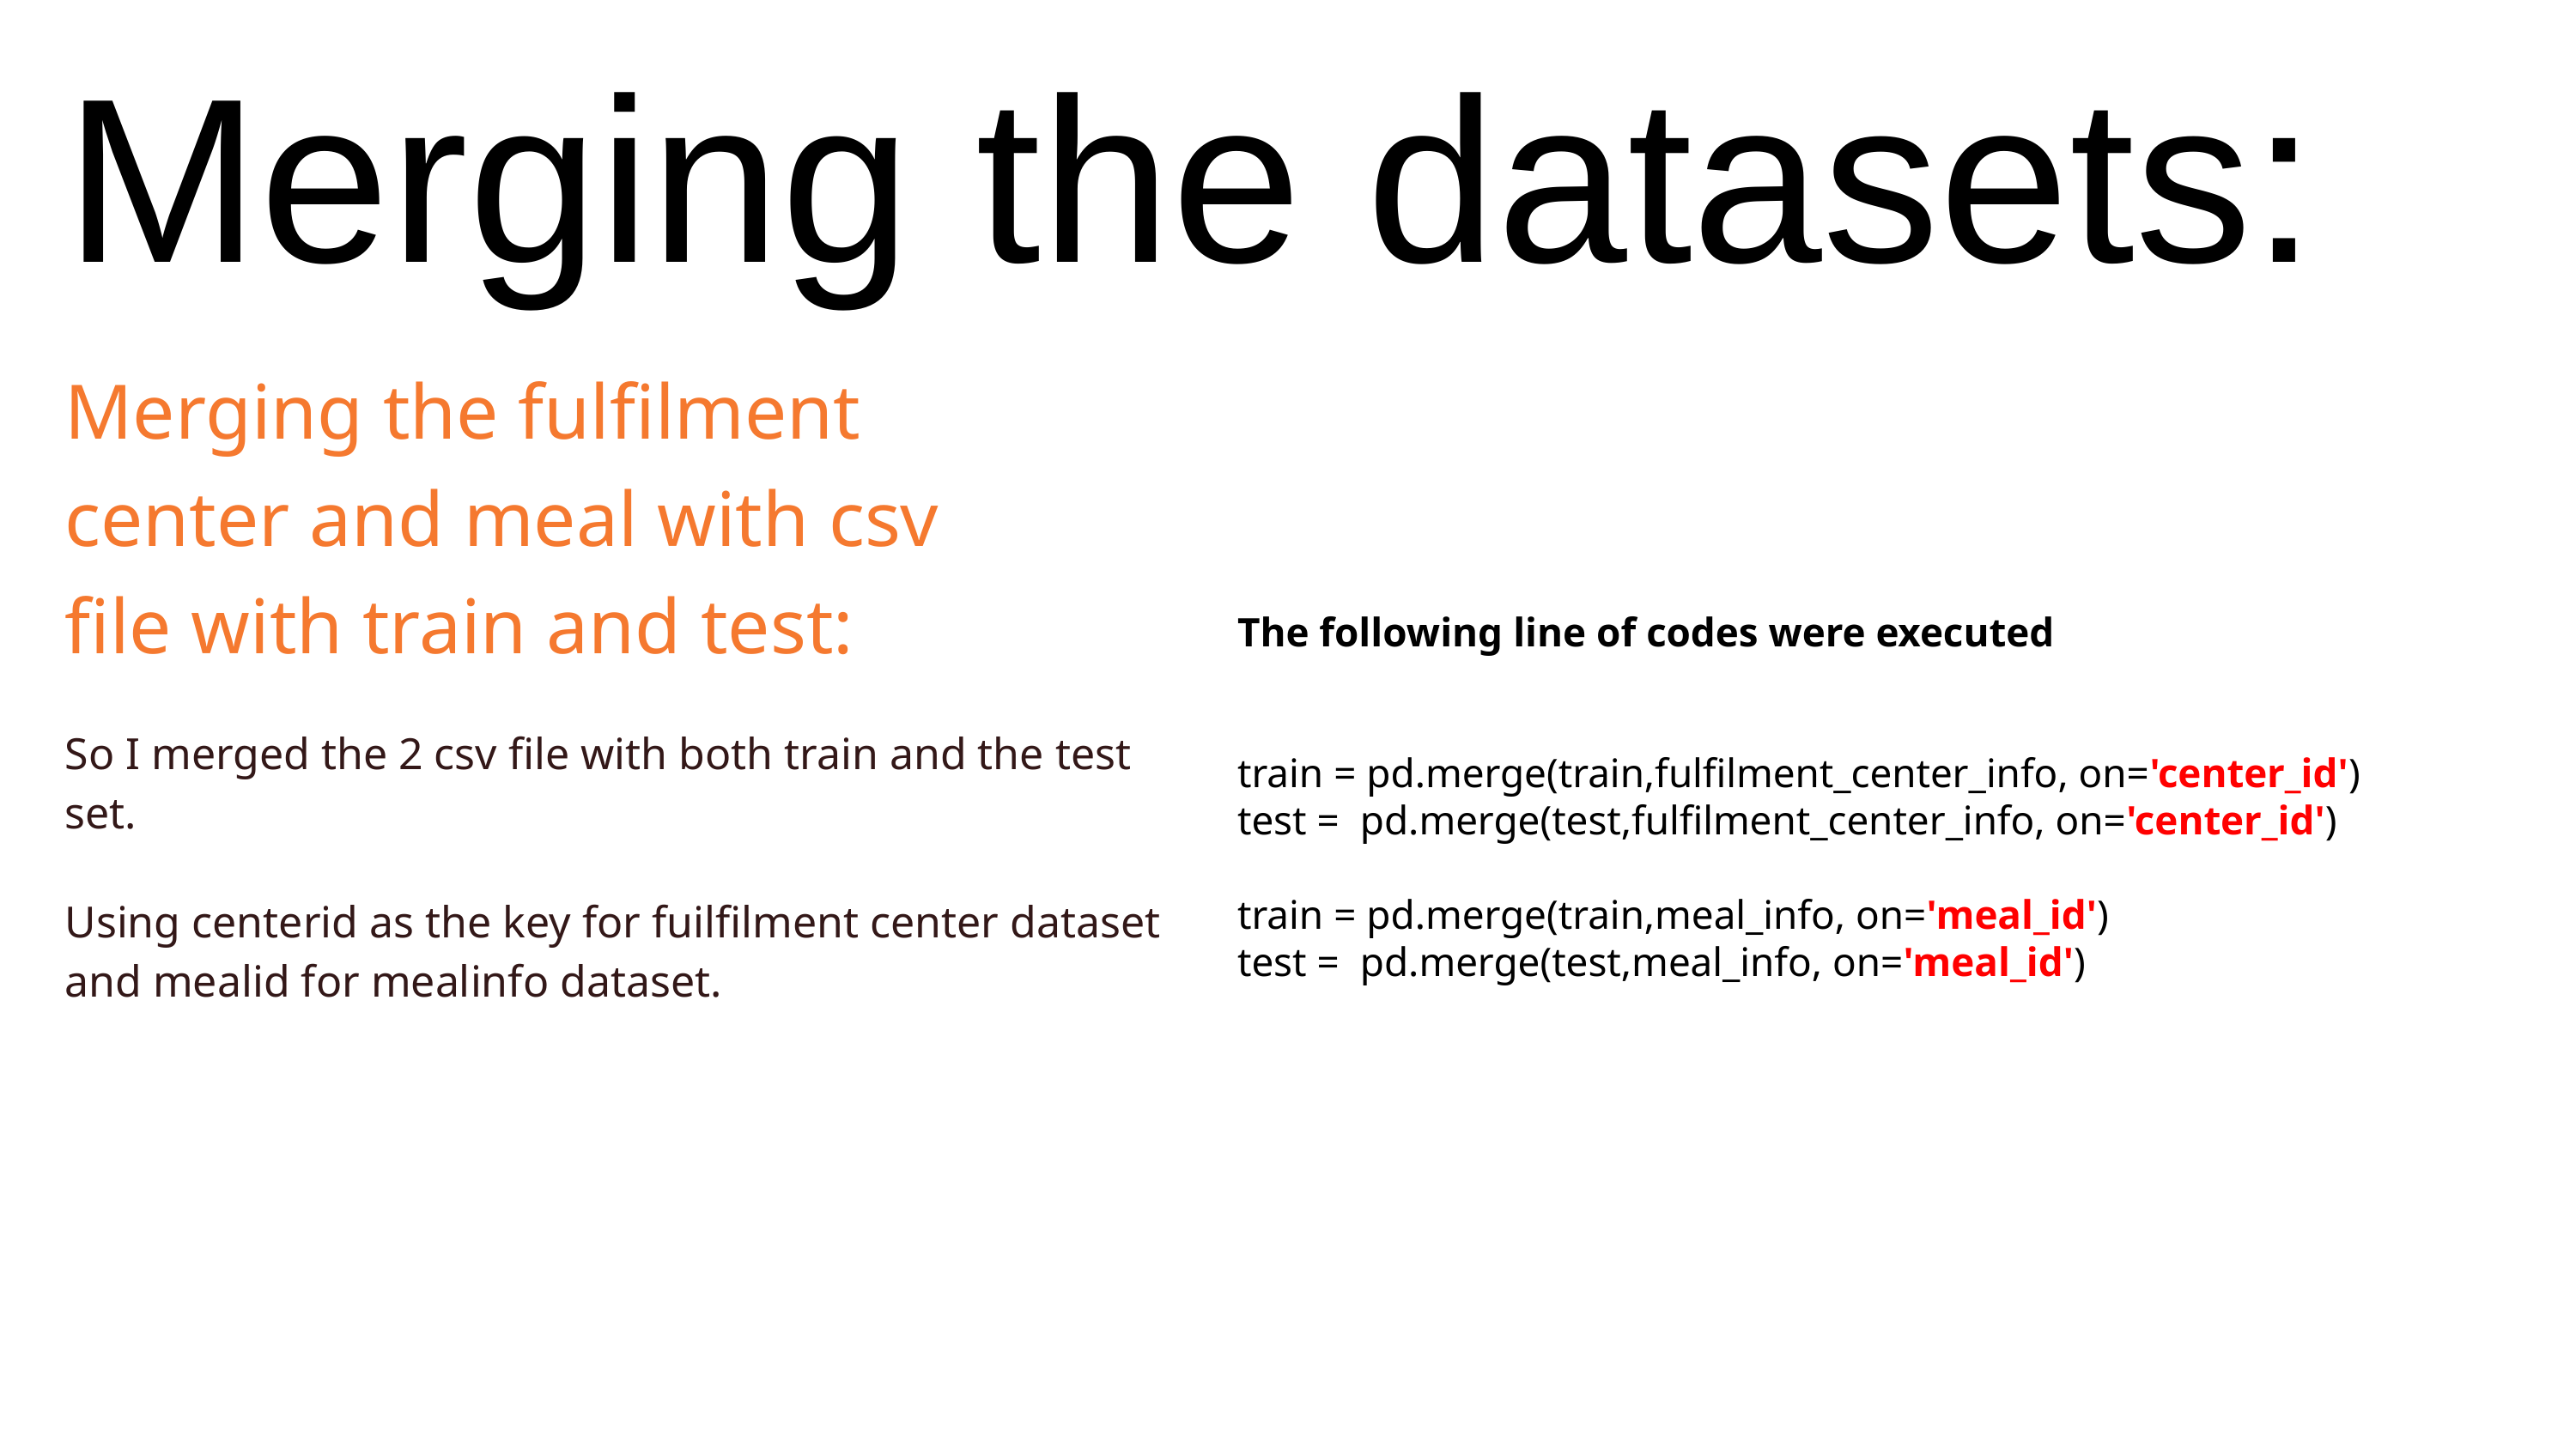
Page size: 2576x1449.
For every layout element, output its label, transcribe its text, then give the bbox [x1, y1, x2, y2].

text_box The following line of codes were executed train = pd.merge(train,fulfilment_center_info, on='center_id') test = pd.merge(test,fulfilment_center_info, on='center_id') train = pd.merge(train,meal_info, on='meal_id') test = pd.merge(test,meal_info, on='meal_id') [1224, 594, 2529, 1046]
title Merging the datasets: [63, 25, 2514, 309]
text_box Merging the fulfilment center and meal with csv file with train and test: So I merged the 2 csv file with both train and the test set. Using centerid as the key for fuilfilment center dataset and mealid for mealinfo dataset. [63, 341, 1205, 1116]
